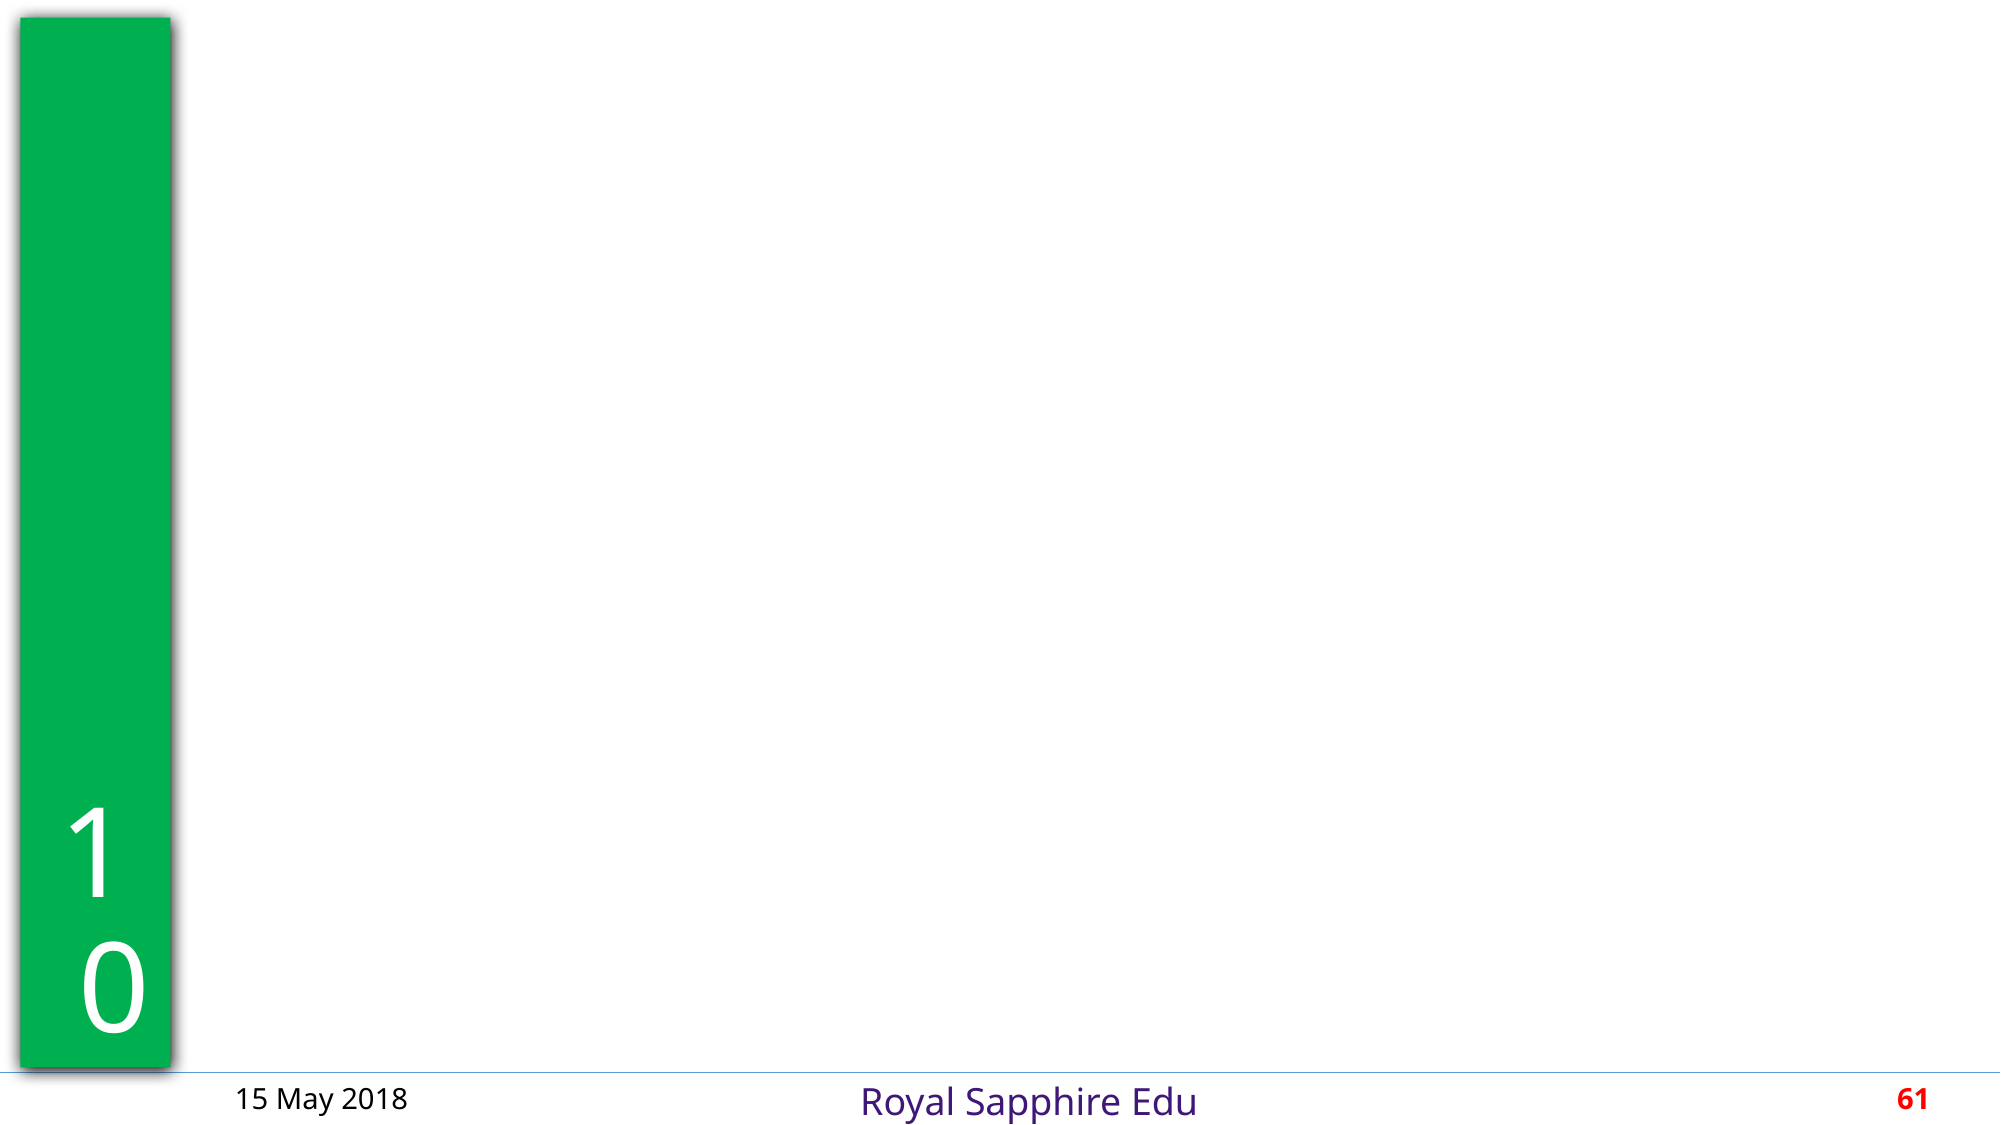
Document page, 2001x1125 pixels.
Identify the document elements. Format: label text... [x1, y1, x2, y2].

slide_number 61 [1495, 1072, 1946, 1115]
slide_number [220, 1072, 671, 1115]
list 10 [20, 17, 171, 1068]
